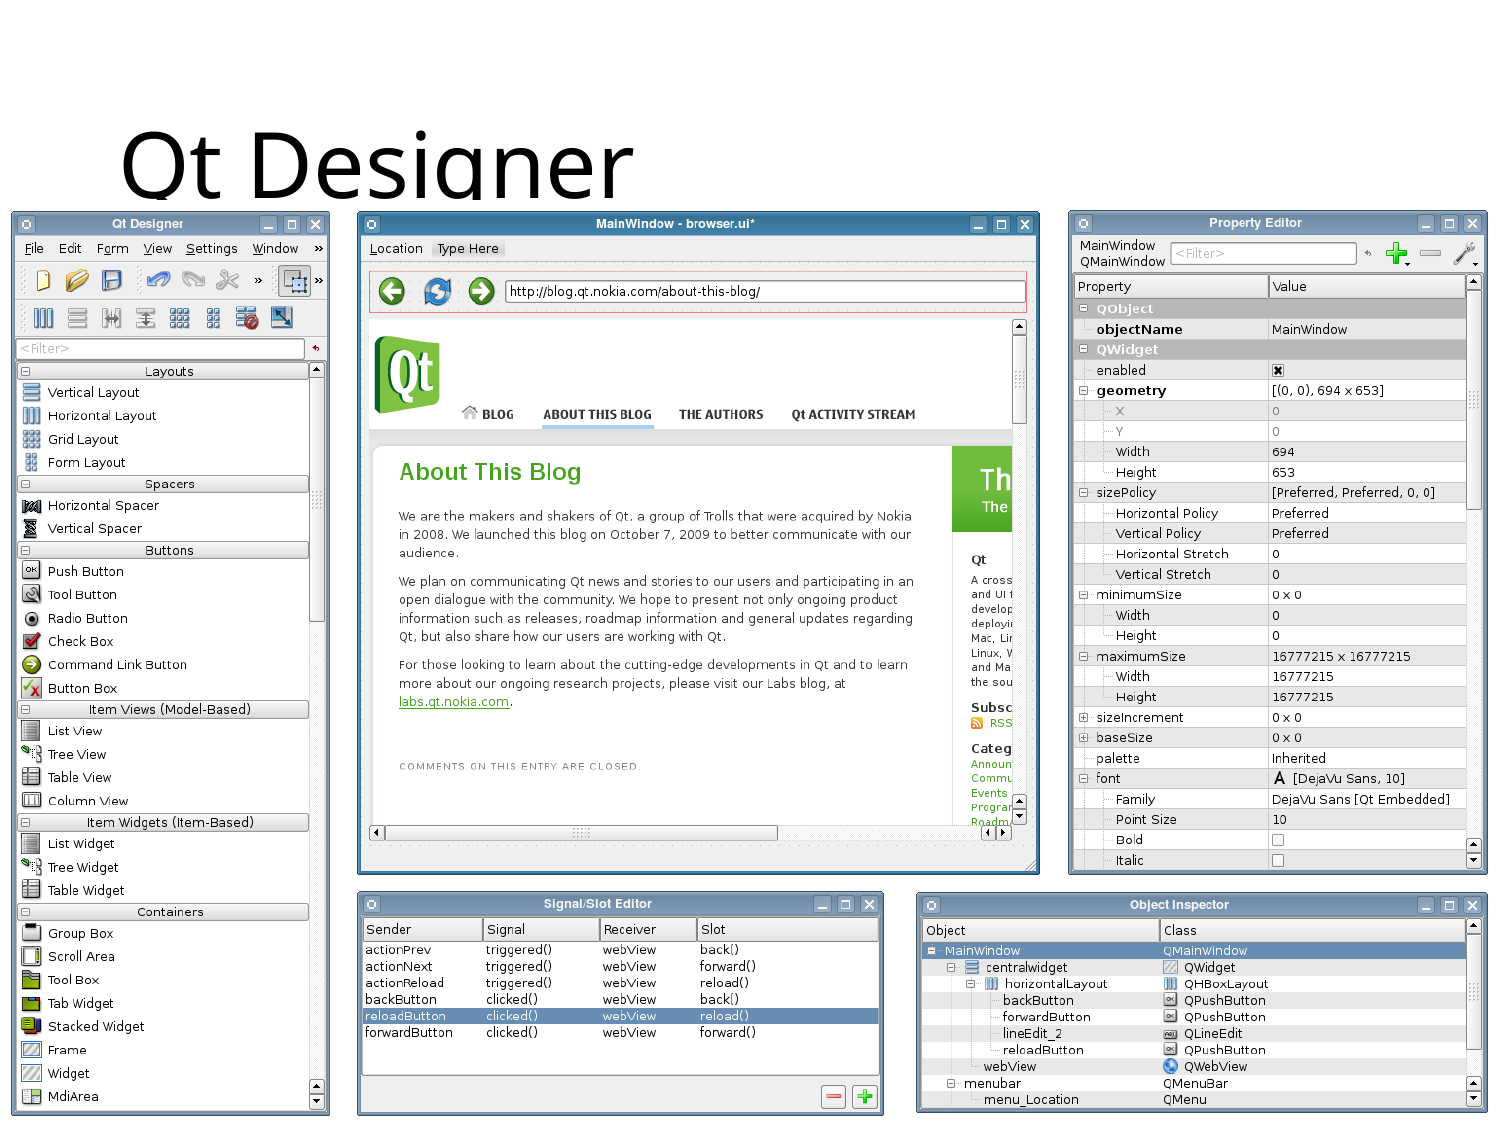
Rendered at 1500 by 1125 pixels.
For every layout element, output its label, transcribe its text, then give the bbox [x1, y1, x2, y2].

title Qt Designer [103, 59, 1397, 200]
picture [0, 200, 1500, 1125]
